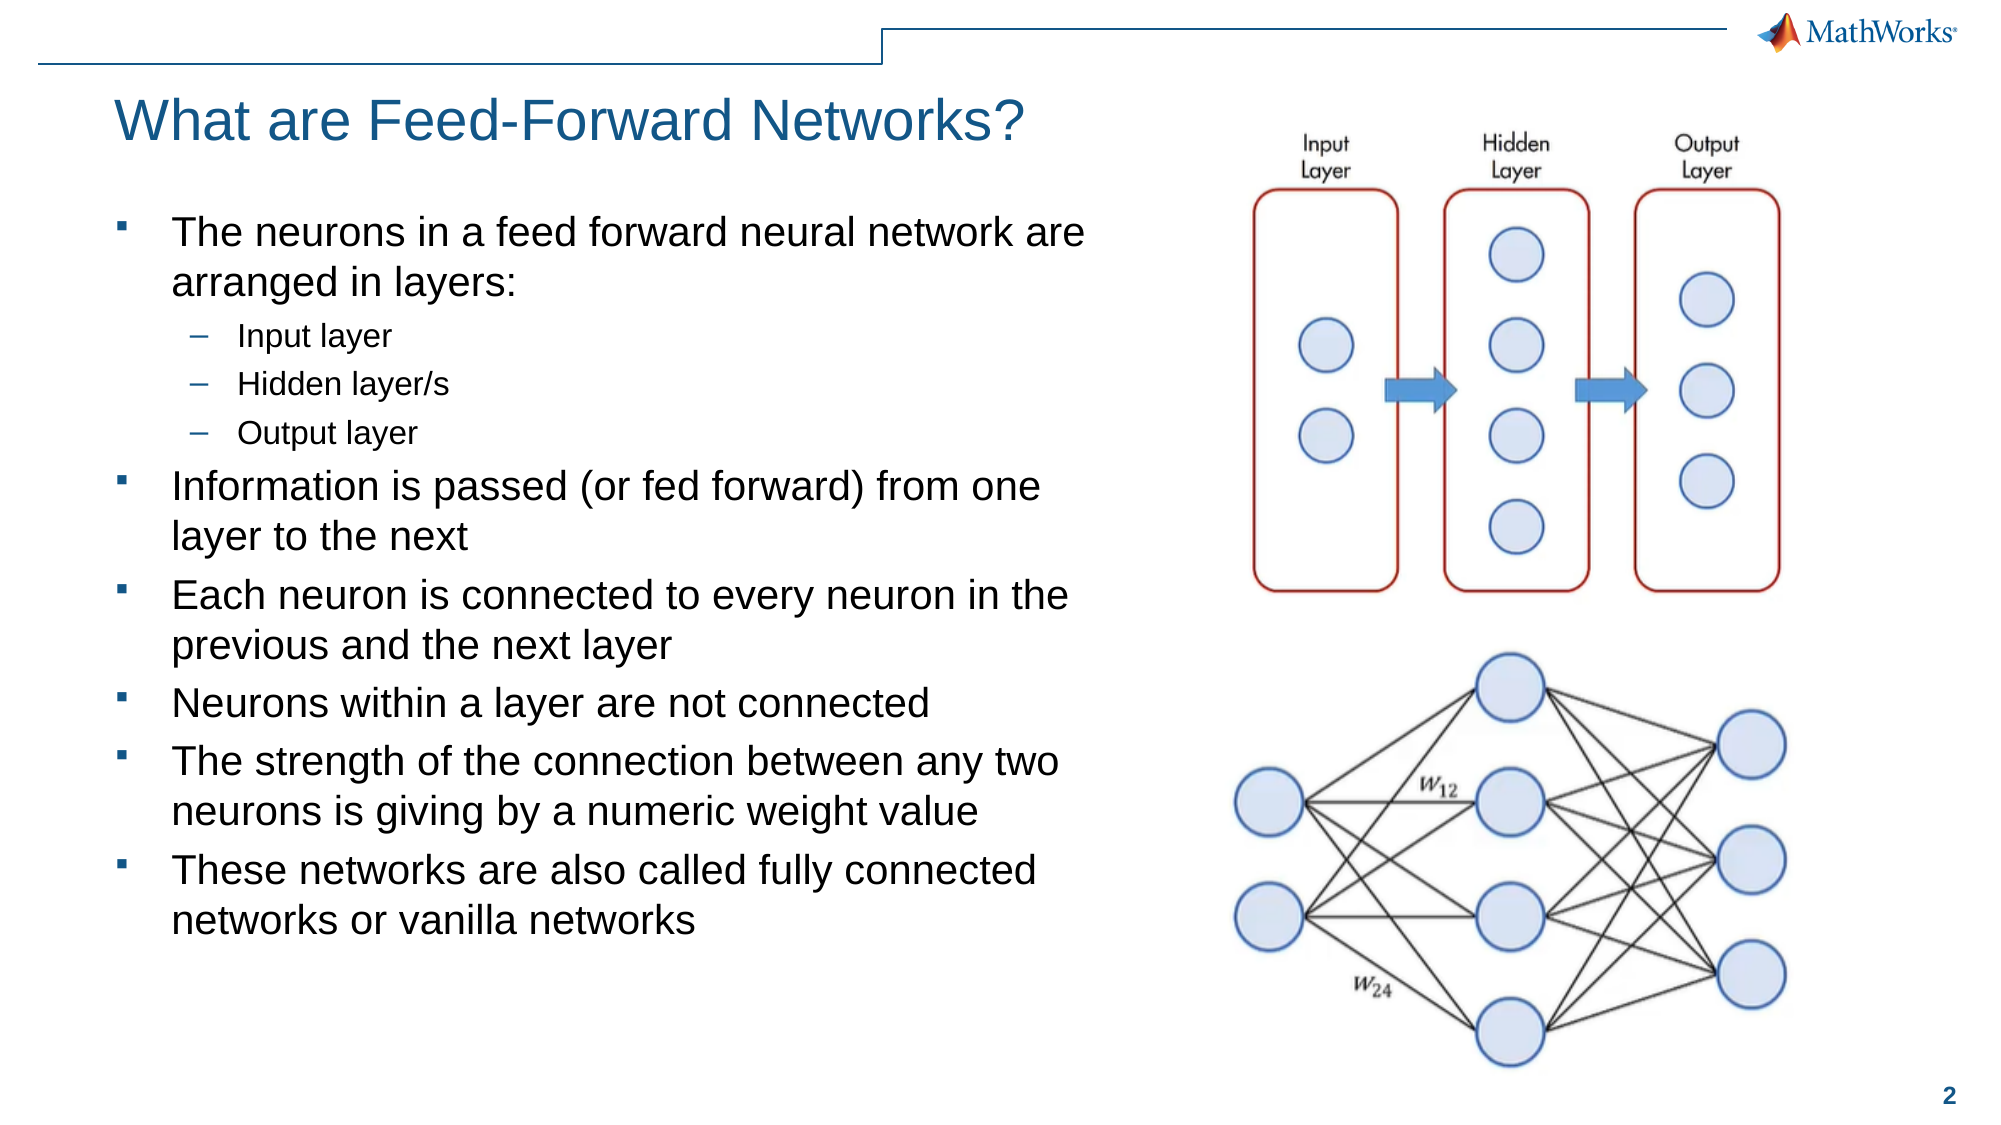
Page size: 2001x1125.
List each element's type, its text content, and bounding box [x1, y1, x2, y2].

picture [1751, 3, 1970, 63]
picture [1242, 125, 1796, 610]
text_box [99, 302, 1071, 438]
title What are Feed-Forward Networks? [99, 75, 1867, 238]
list The neurons in a feed forward neural network are arranged in layers: Input layer Hidden layer/s Output layer Information is passed (or fed forward) from one layer to the next Each neuron is connected to every neuron in the previous and the next layer Neurons within a layer are not connected The strength of the connection between any two neurons is giving by a numeric weight value These networks are also called fully connected networks or vanilla networks [99, 197, 1142, 1050]
picture [1217, 633, 1821, 1084]
